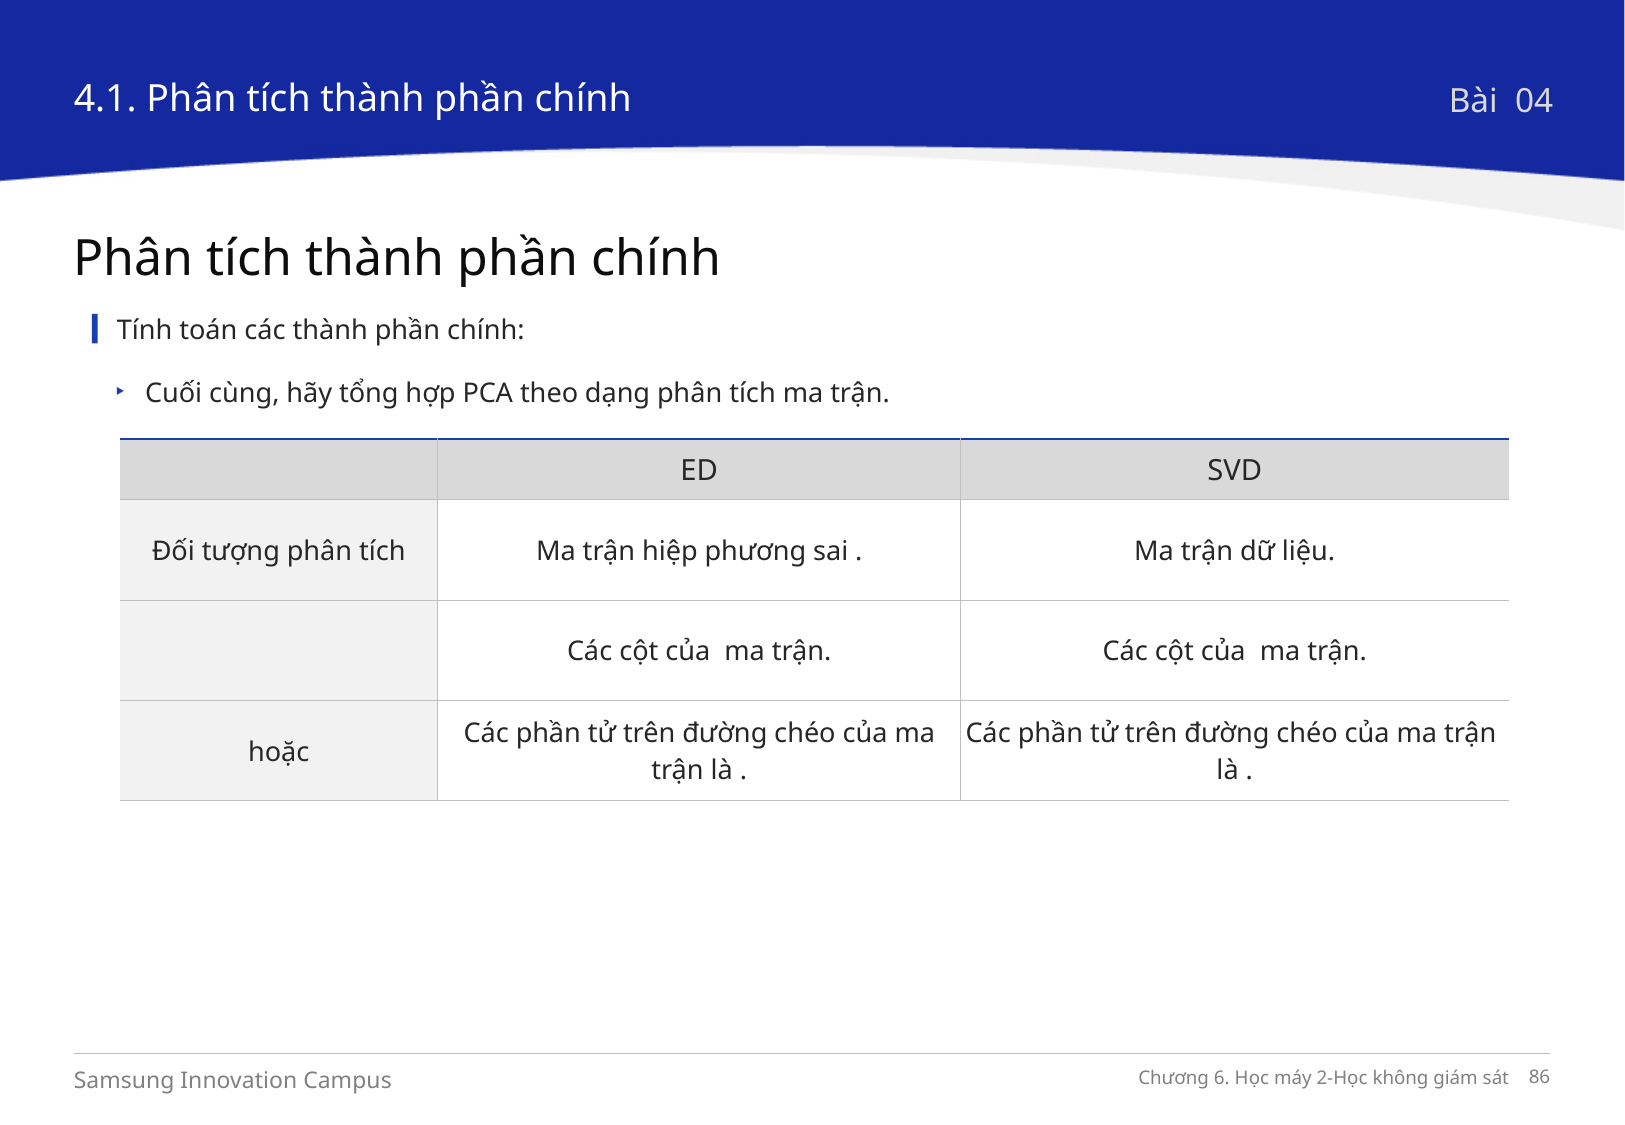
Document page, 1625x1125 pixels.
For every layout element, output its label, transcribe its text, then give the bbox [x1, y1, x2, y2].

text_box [73, 73, 1554, 120]
text_box Cuối cùng, hãy tổng hợp PCA theo dạng phân tích ma trận. [114, 362, 1532, 421]
text_box Phân tích thành phần chính [73, 224, 1552, 287]
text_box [91, 311, 1533, 345]
picture [0, 0, 1625, 1125]
